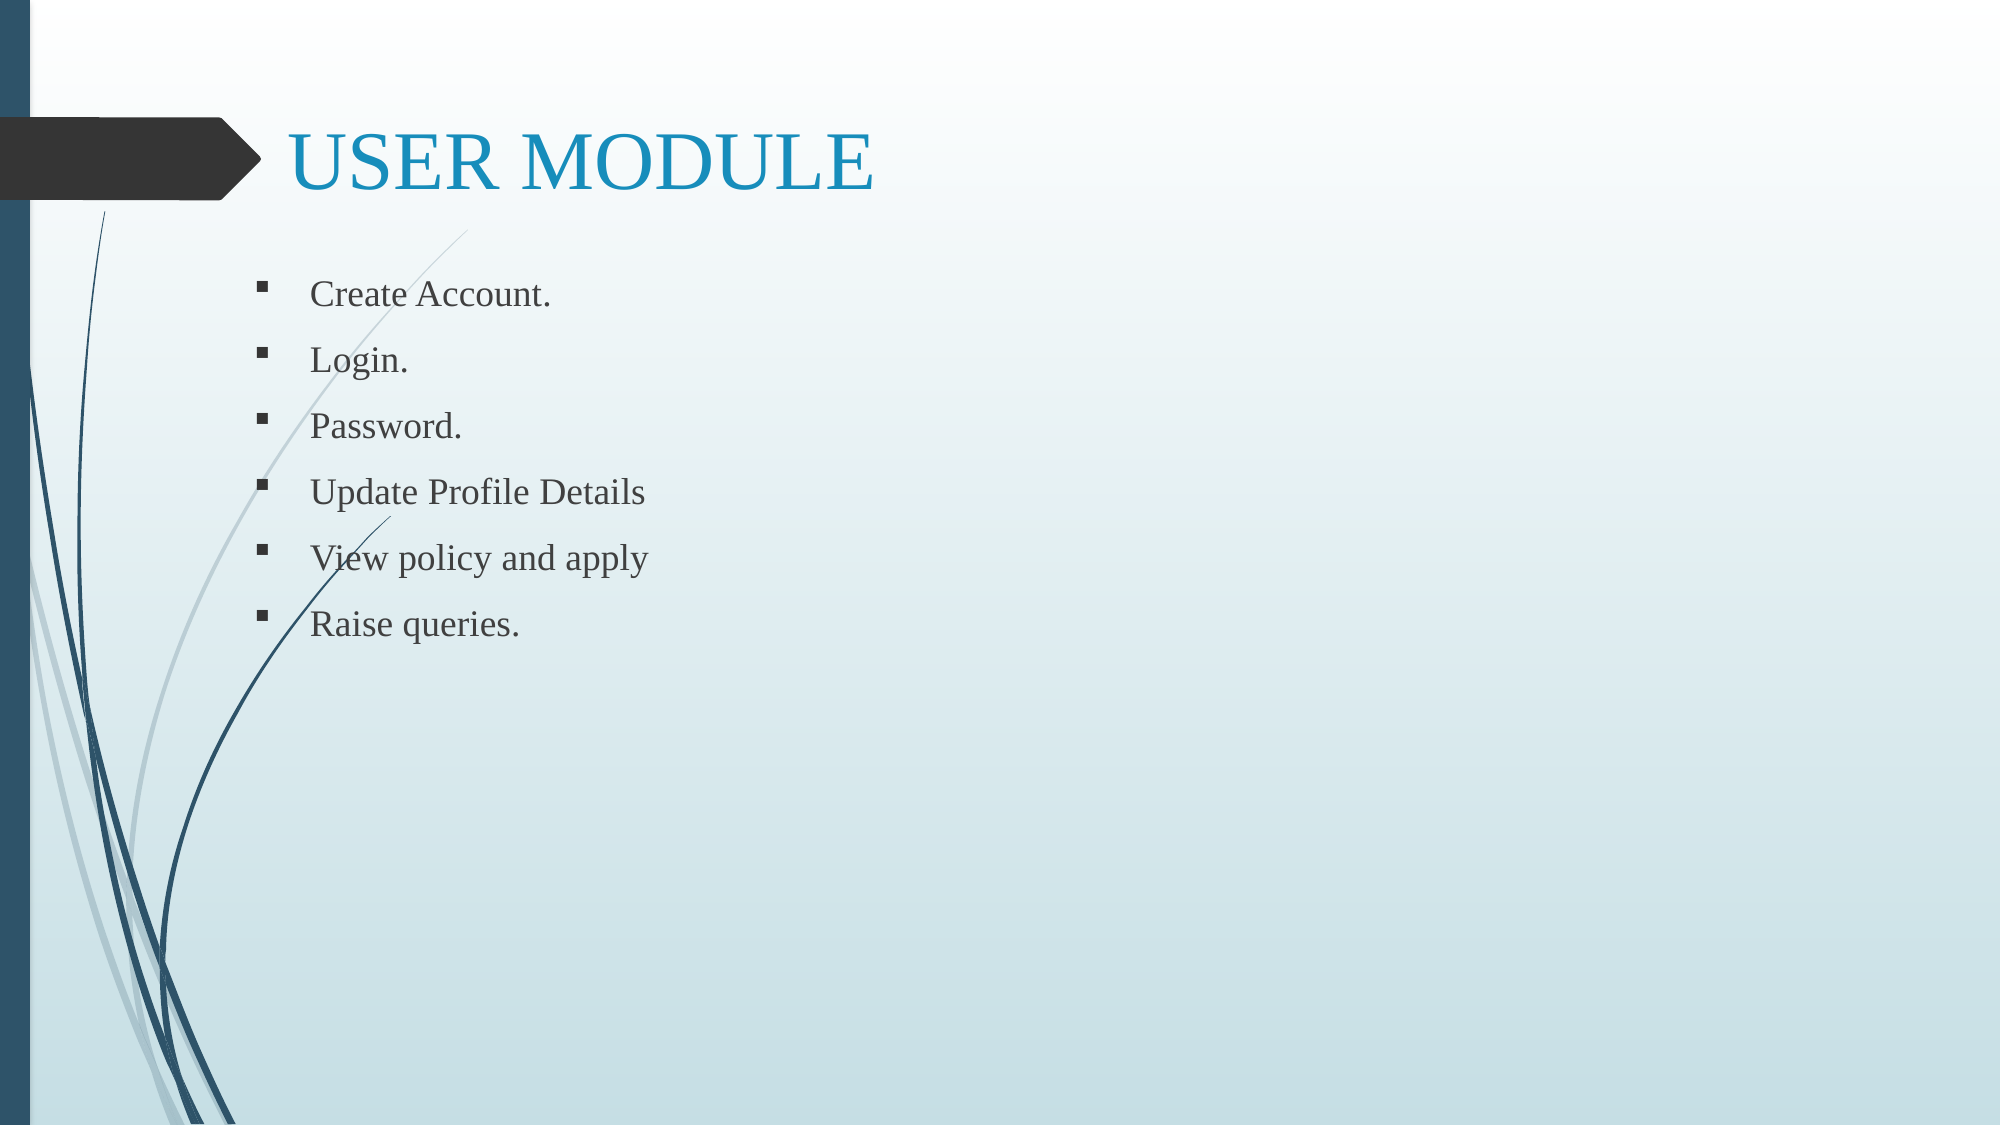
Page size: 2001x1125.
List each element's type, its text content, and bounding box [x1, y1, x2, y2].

list Create Account. Login. Password. Update Profile Details View policy and apply Raise queries. [238, 261, 1818, 1061]
title USER MODULE [272, 98, 1042, 261]
